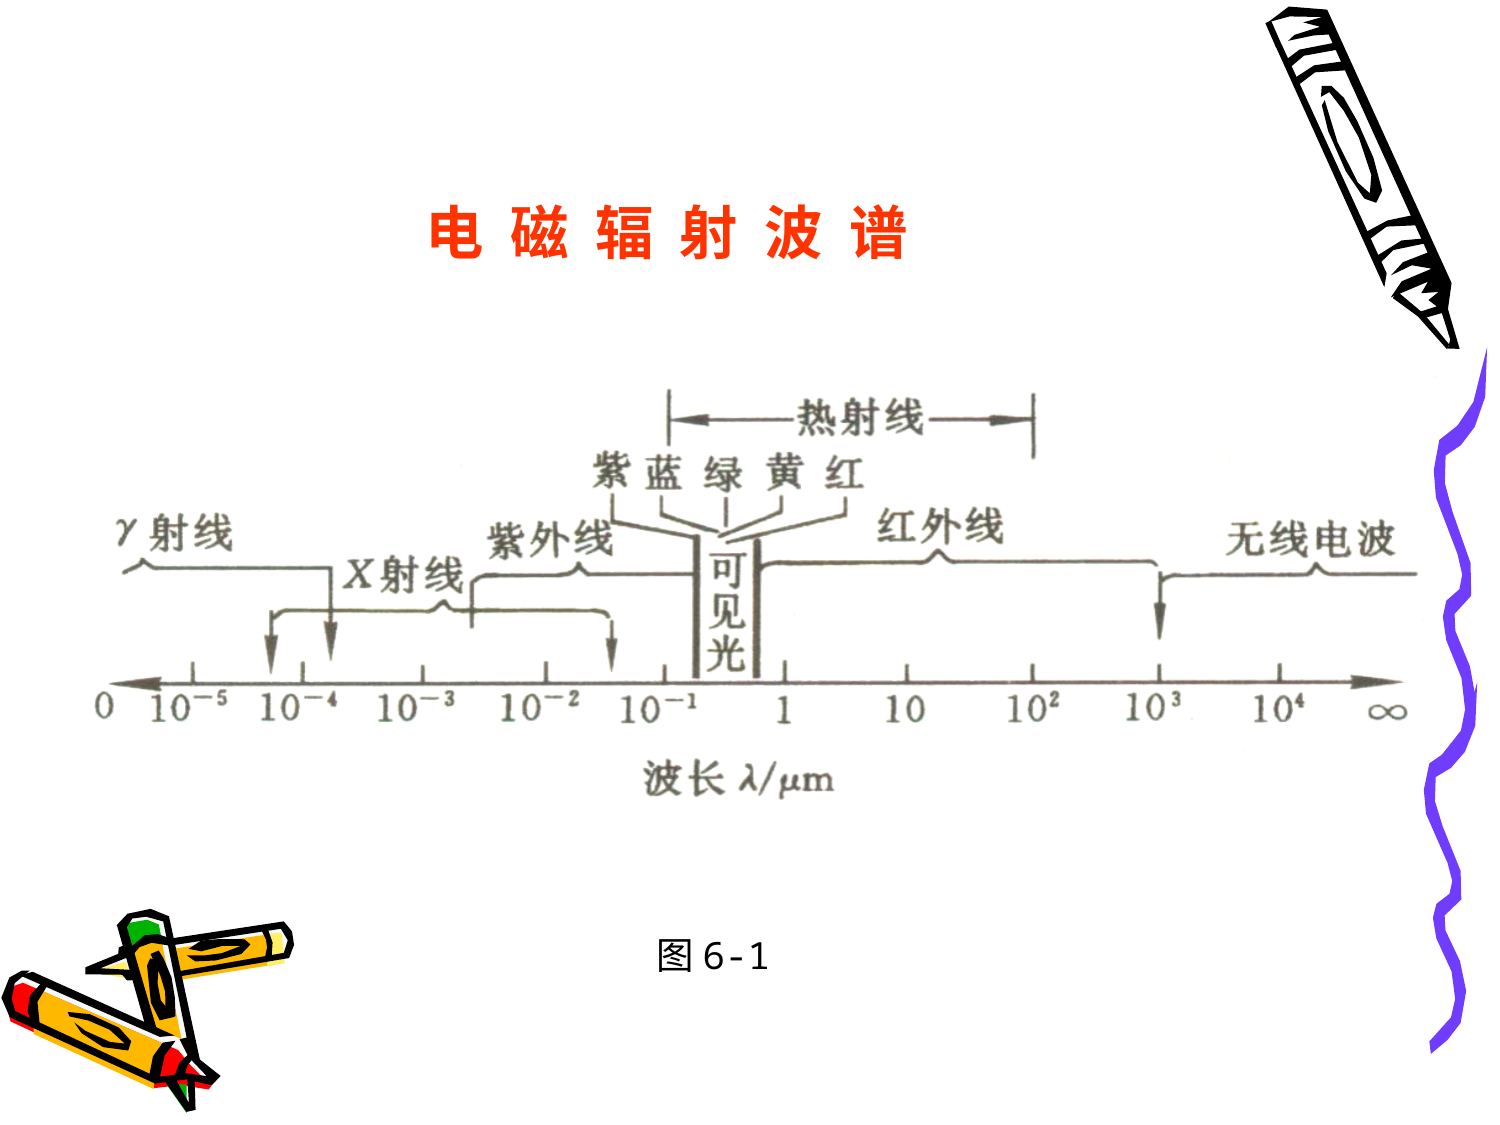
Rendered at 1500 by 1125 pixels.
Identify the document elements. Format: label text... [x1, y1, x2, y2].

text_box 图6-1 [641, 925, 785, 985]
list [40, 361, 1471, 853]
title 电 磁 辐 射 波 谱 [343, 151, 991, 274]
